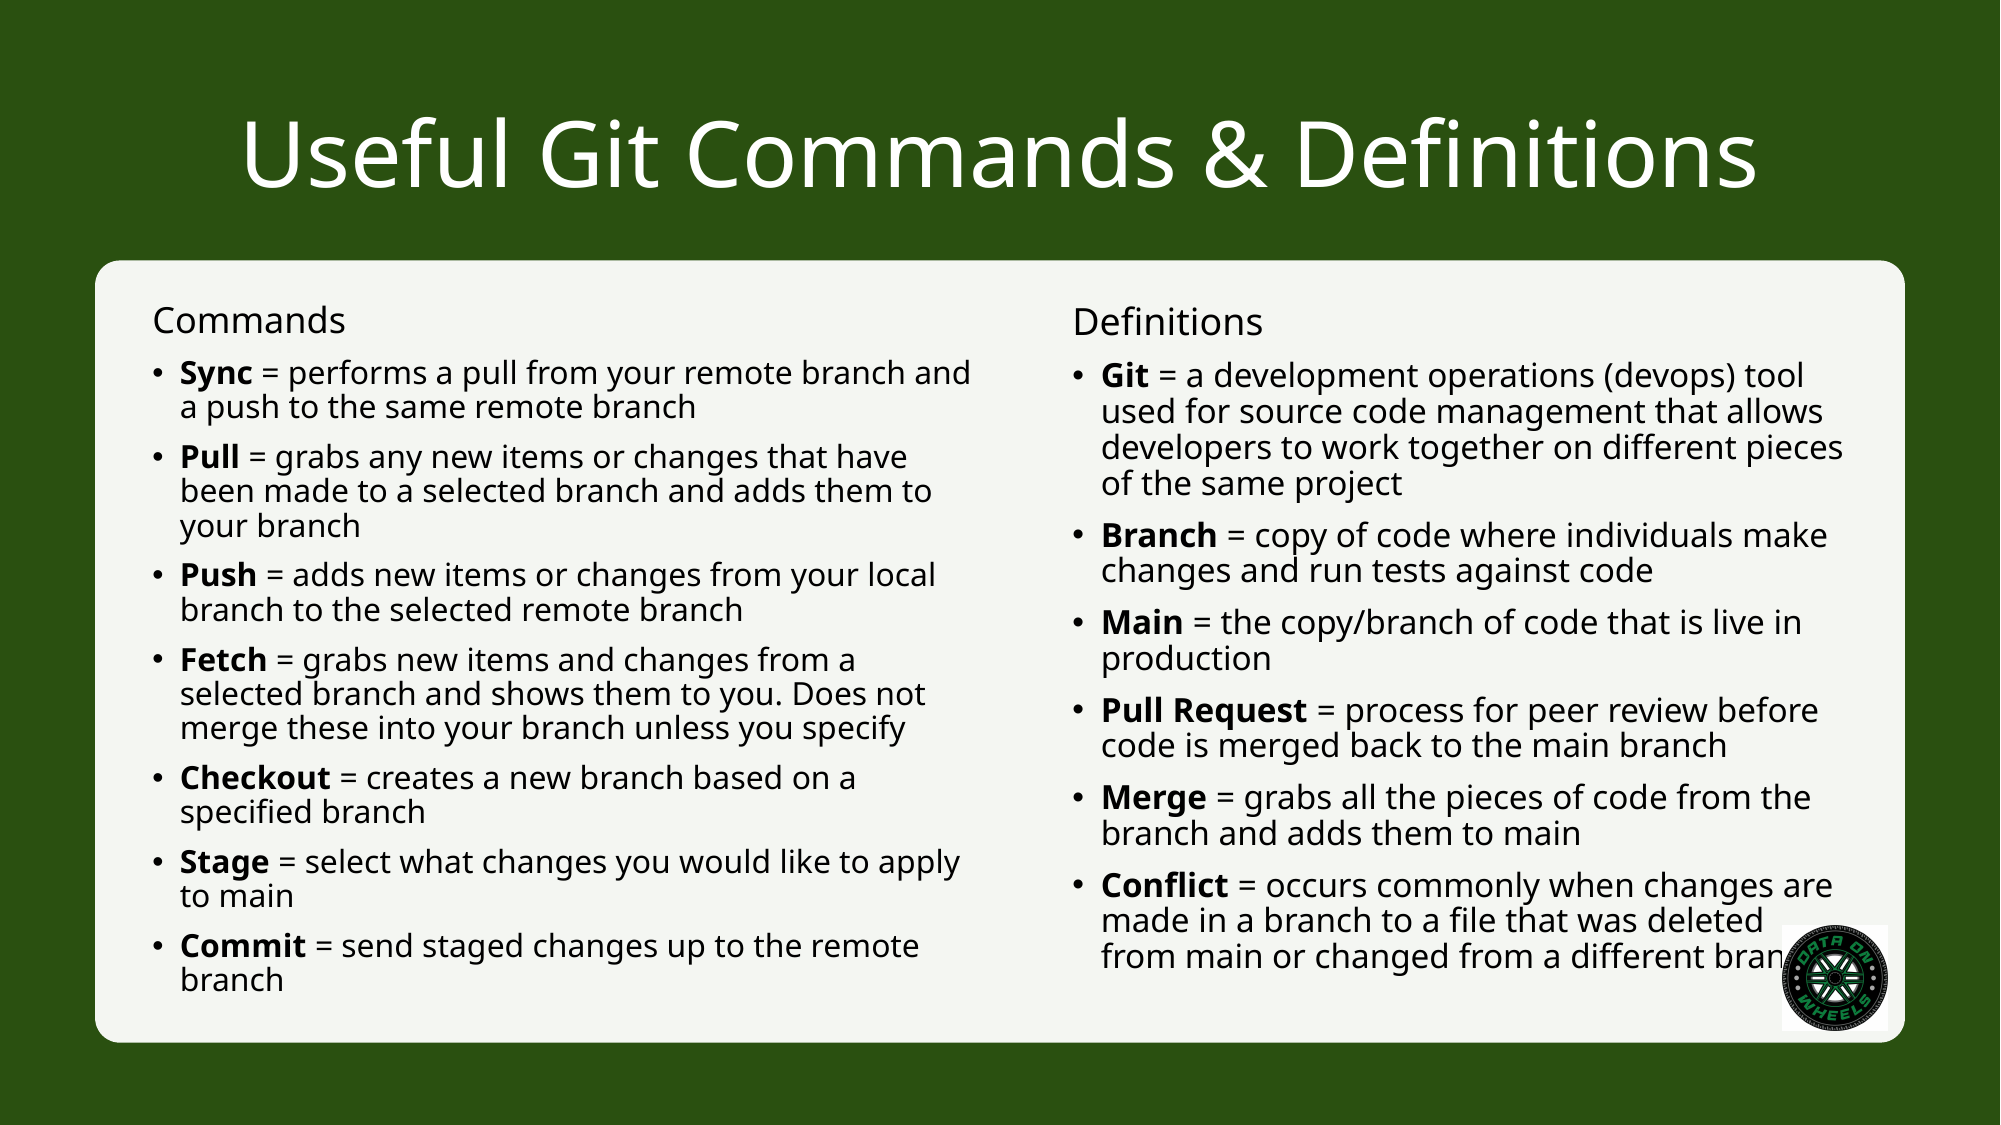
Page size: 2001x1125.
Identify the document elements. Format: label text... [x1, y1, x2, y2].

text_box [0, 0, 2000, 1125]
picture [1782, 925, 1889, 1031]
list Definitions Git = a development operations (devops) tool used for source code management that allows developers to work together on different pieces of the same project Branch = copy of code where individuals make changes and run tests against code Main = the copy/branch of code that is live in production Pull Request = process for peer review before code is merged back to the main branch Merge = grabs all the pieces of code from the branch and adds them to main Conflict = occurs commonly when changes are made in a branch to a file that was deleted from main or changed from a different branch [1057, 295, 1863, 1021]
text_box Commands Sync = performs a pull from your remote branch and a push to the same remote branch Pull = grabs any new items or changes that have been made to a selected branch and adds them to your branch Push = adds new items or changes from your local branch to the selected remote branch Fetch = grabs new items and changes from a selected branch and shows them to you. Does not merge these into your branch unless you specify Checkout = creates a new branch based on a specified branch Stage = select what changes you would like to apply to main Commit = send staged changes up to the remote branch [137, 295, 1000, 1010]
text_box [94, 259, 1906, 1044]
title Useful Git Commands & Definitions [137, 75, 1863, 241]
